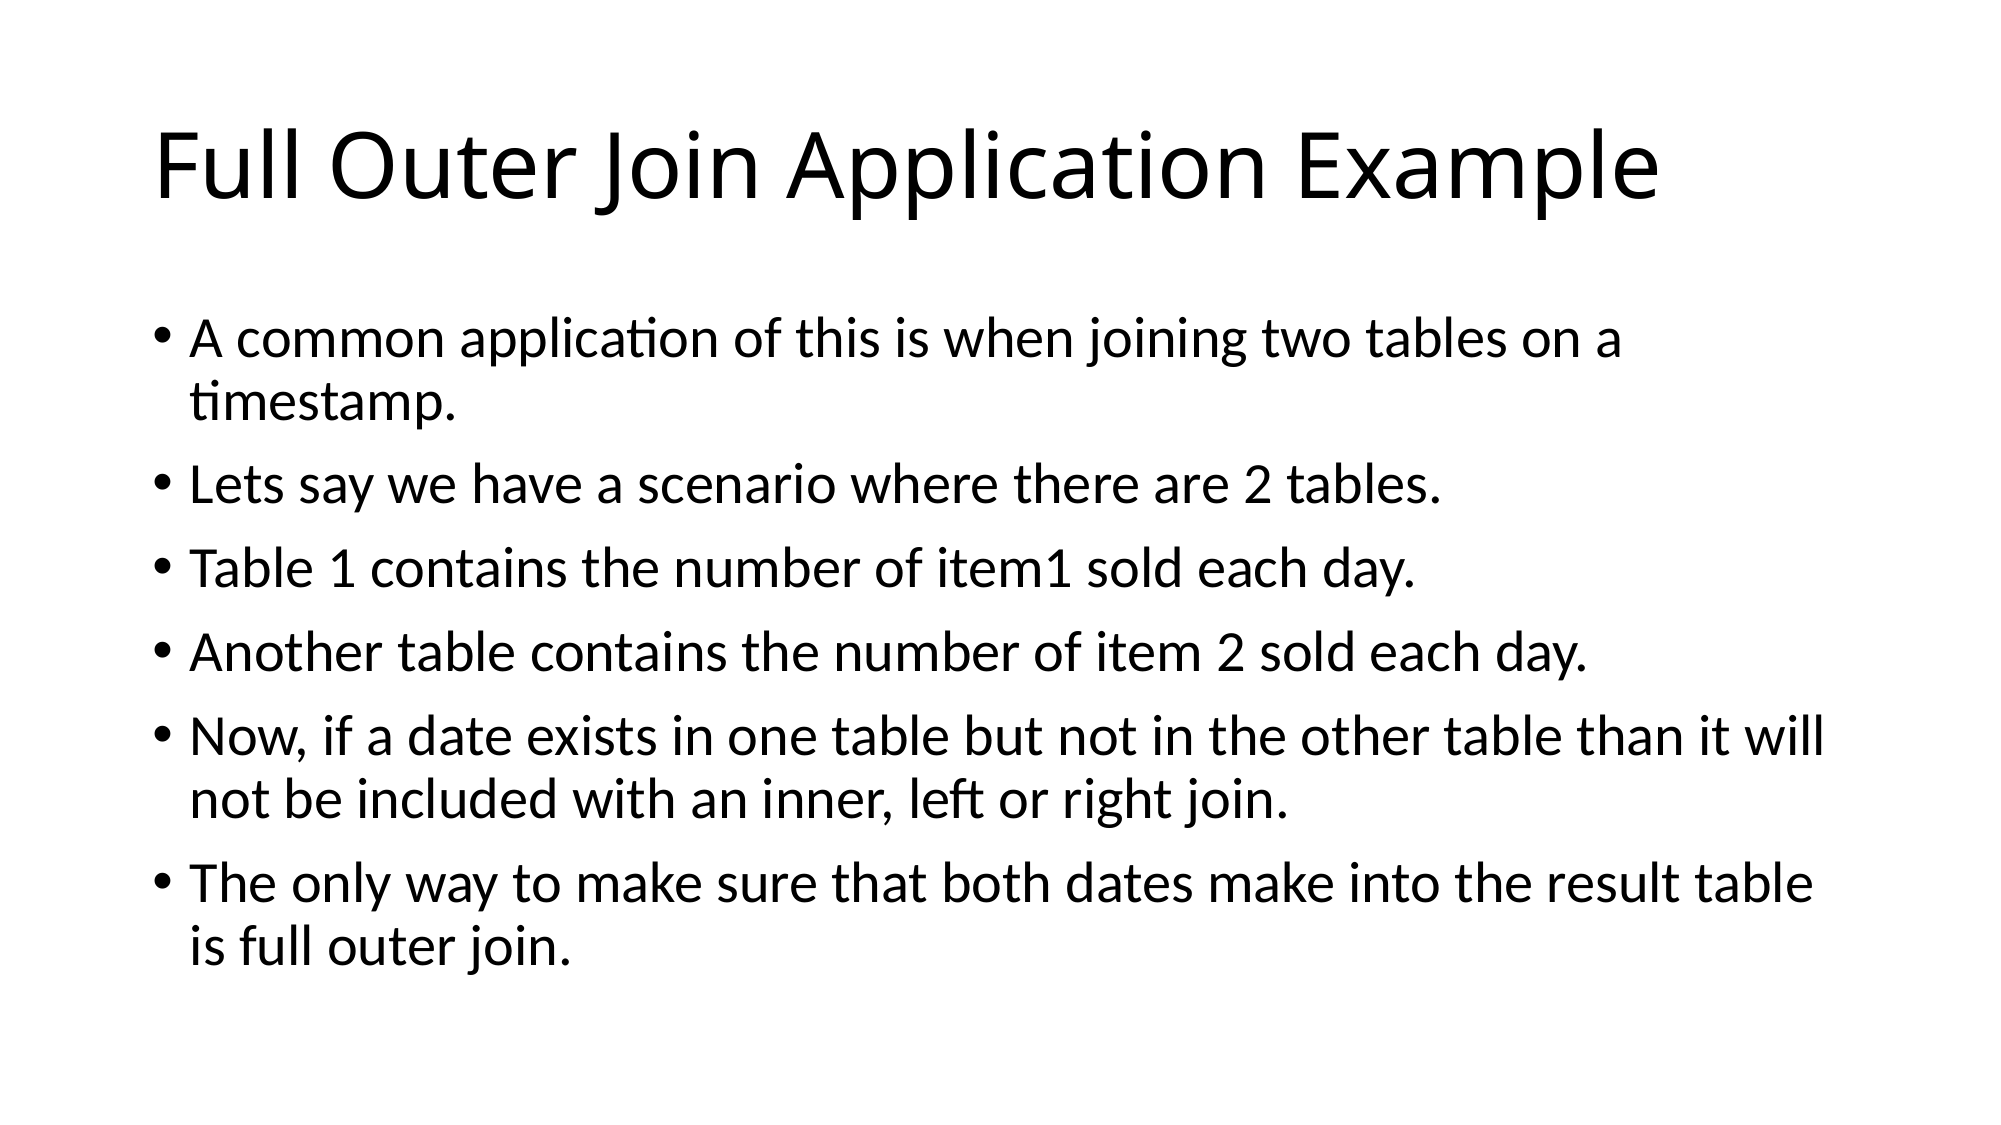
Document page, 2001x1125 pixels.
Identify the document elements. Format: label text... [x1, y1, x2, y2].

title Full Outer Join Application Example [137, 59, 1863, 278]
list A common application of this is when joining two tables on a timestamp. Lets say we have a scenario where there are 2 tables. Table 1 contains the number of item1 sold each day. Another table contains the number of item 2 sold each day. Now, if a date exists in one table but not in the other table than it will not be included with an inner, left or right join. The only way to make sure that both dates make into the result table is full outer join. [137, 299, 1863, 1014]
